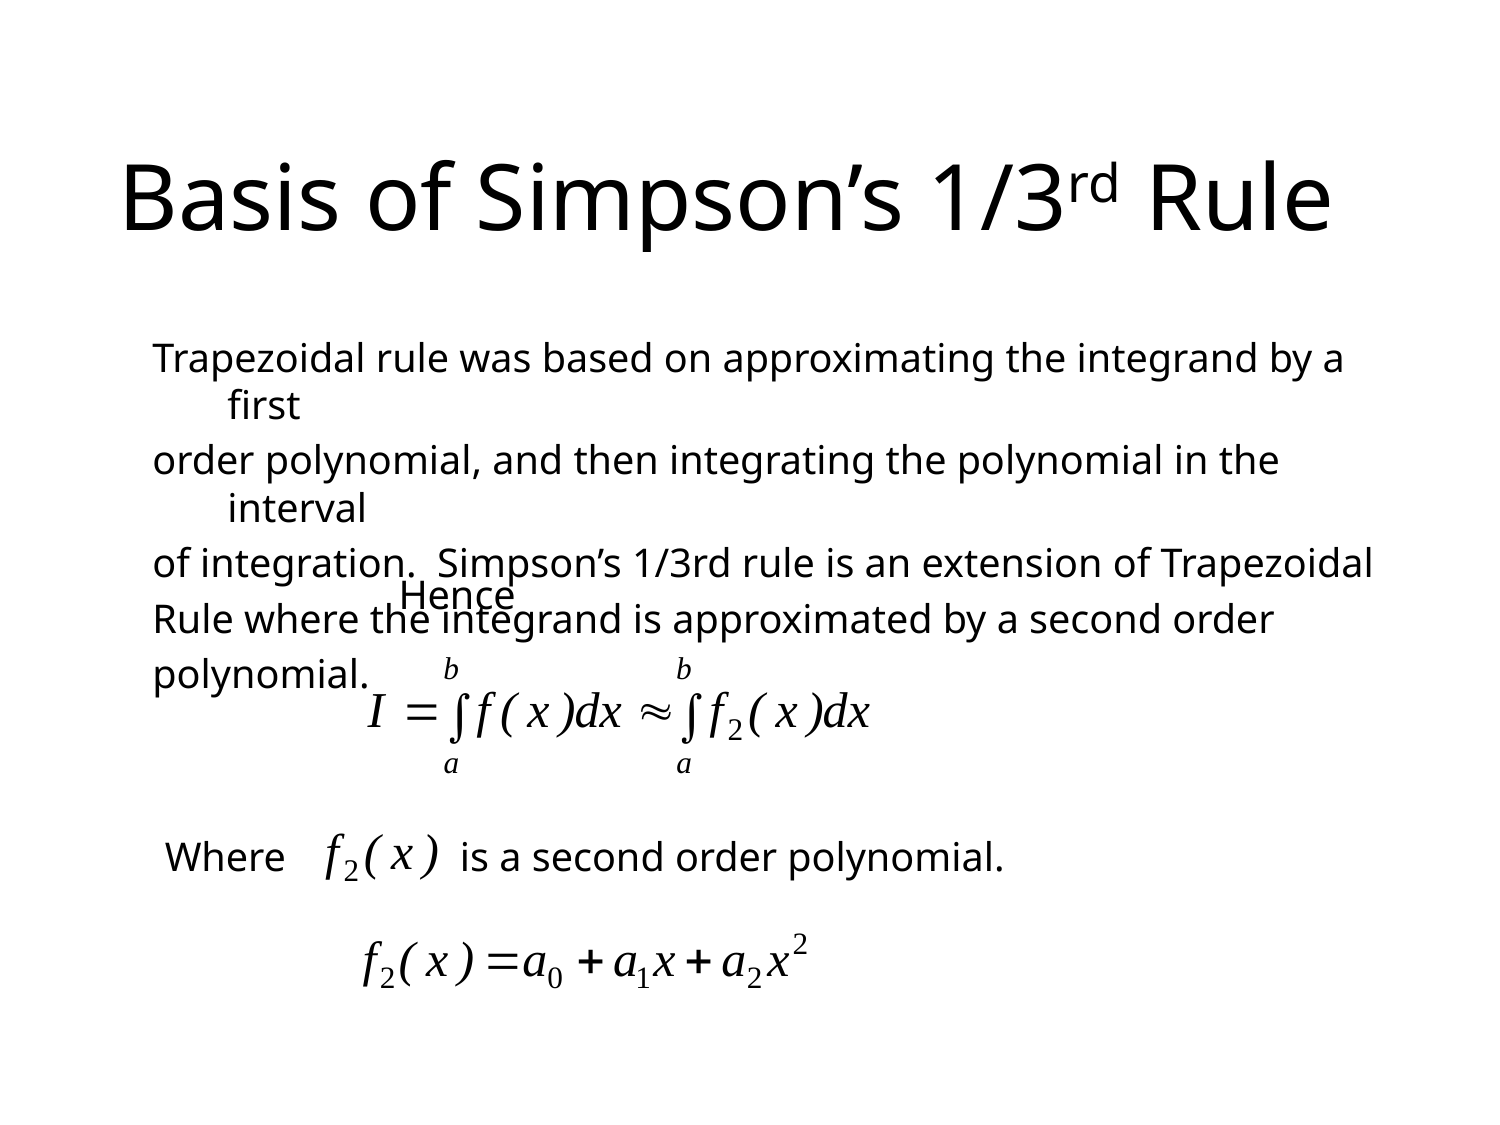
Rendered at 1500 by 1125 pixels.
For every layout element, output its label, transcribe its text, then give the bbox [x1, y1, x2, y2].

list Trapezoidal rule was based on approximating the integrand by a first order polynomial, and then integrating the polynomial in the interval of integration. Simpson’s 1/3rd rule is an extension of Trapezoidal Rule where the integrand is approximated by a second order polynomial. [137, 324, 1438, 497]
title Basis of Simpson’s 1/3rd Rule [87, 99, 1366, 288]
list Trapezoidal rule was based on approximating the integrand by a first order polynomial, and then integrating the polynomial in the interval of integration. Simpson’s 1/3rd rule is an extension of Trapezoidal Rule where the integrand is approximated by a second order polynomial. [137, 498, 1438, 527]
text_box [362, 649, 874, 780]
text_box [149, 824, 1063, 888]
list Trapezoidal rule was based on approximating the integrand by a first order polynomial, and then integrating the polynomial in the interval of integration. Simpson’s 1/3rd rule is an extension of Trapezoidal Rule where the integrand is approximated by a second order polynomial. [137, 533, 1438, 688]
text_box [349, 924, 814, 996]
text_box Hence [383, 562, 531, 625]
text_box [300, 549, 1075, 625]
